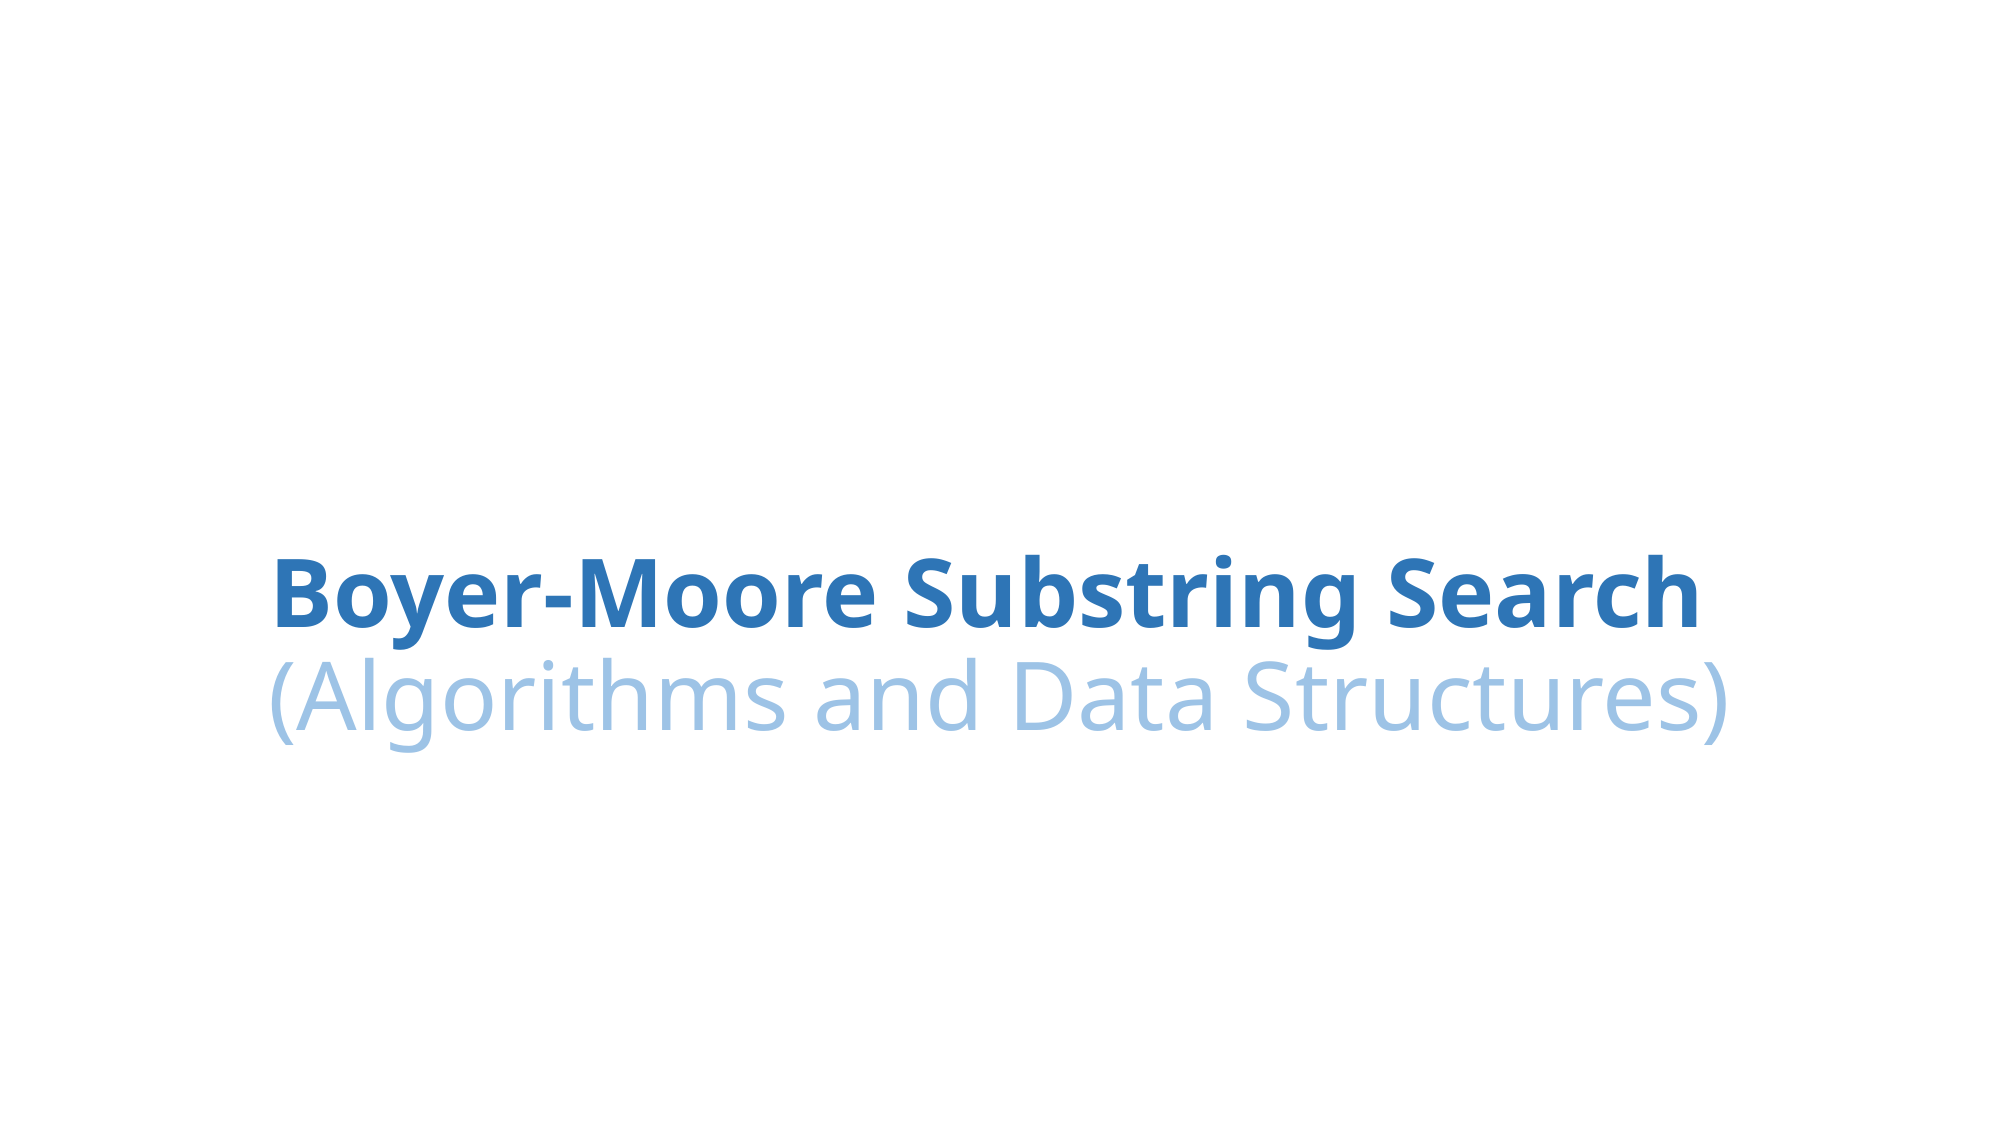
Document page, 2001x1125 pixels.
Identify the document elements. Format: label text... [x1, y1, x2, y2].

title Boyer-Moore Substring Search (Algorithms and Data Structures) [211, 366, 1789, 759]
